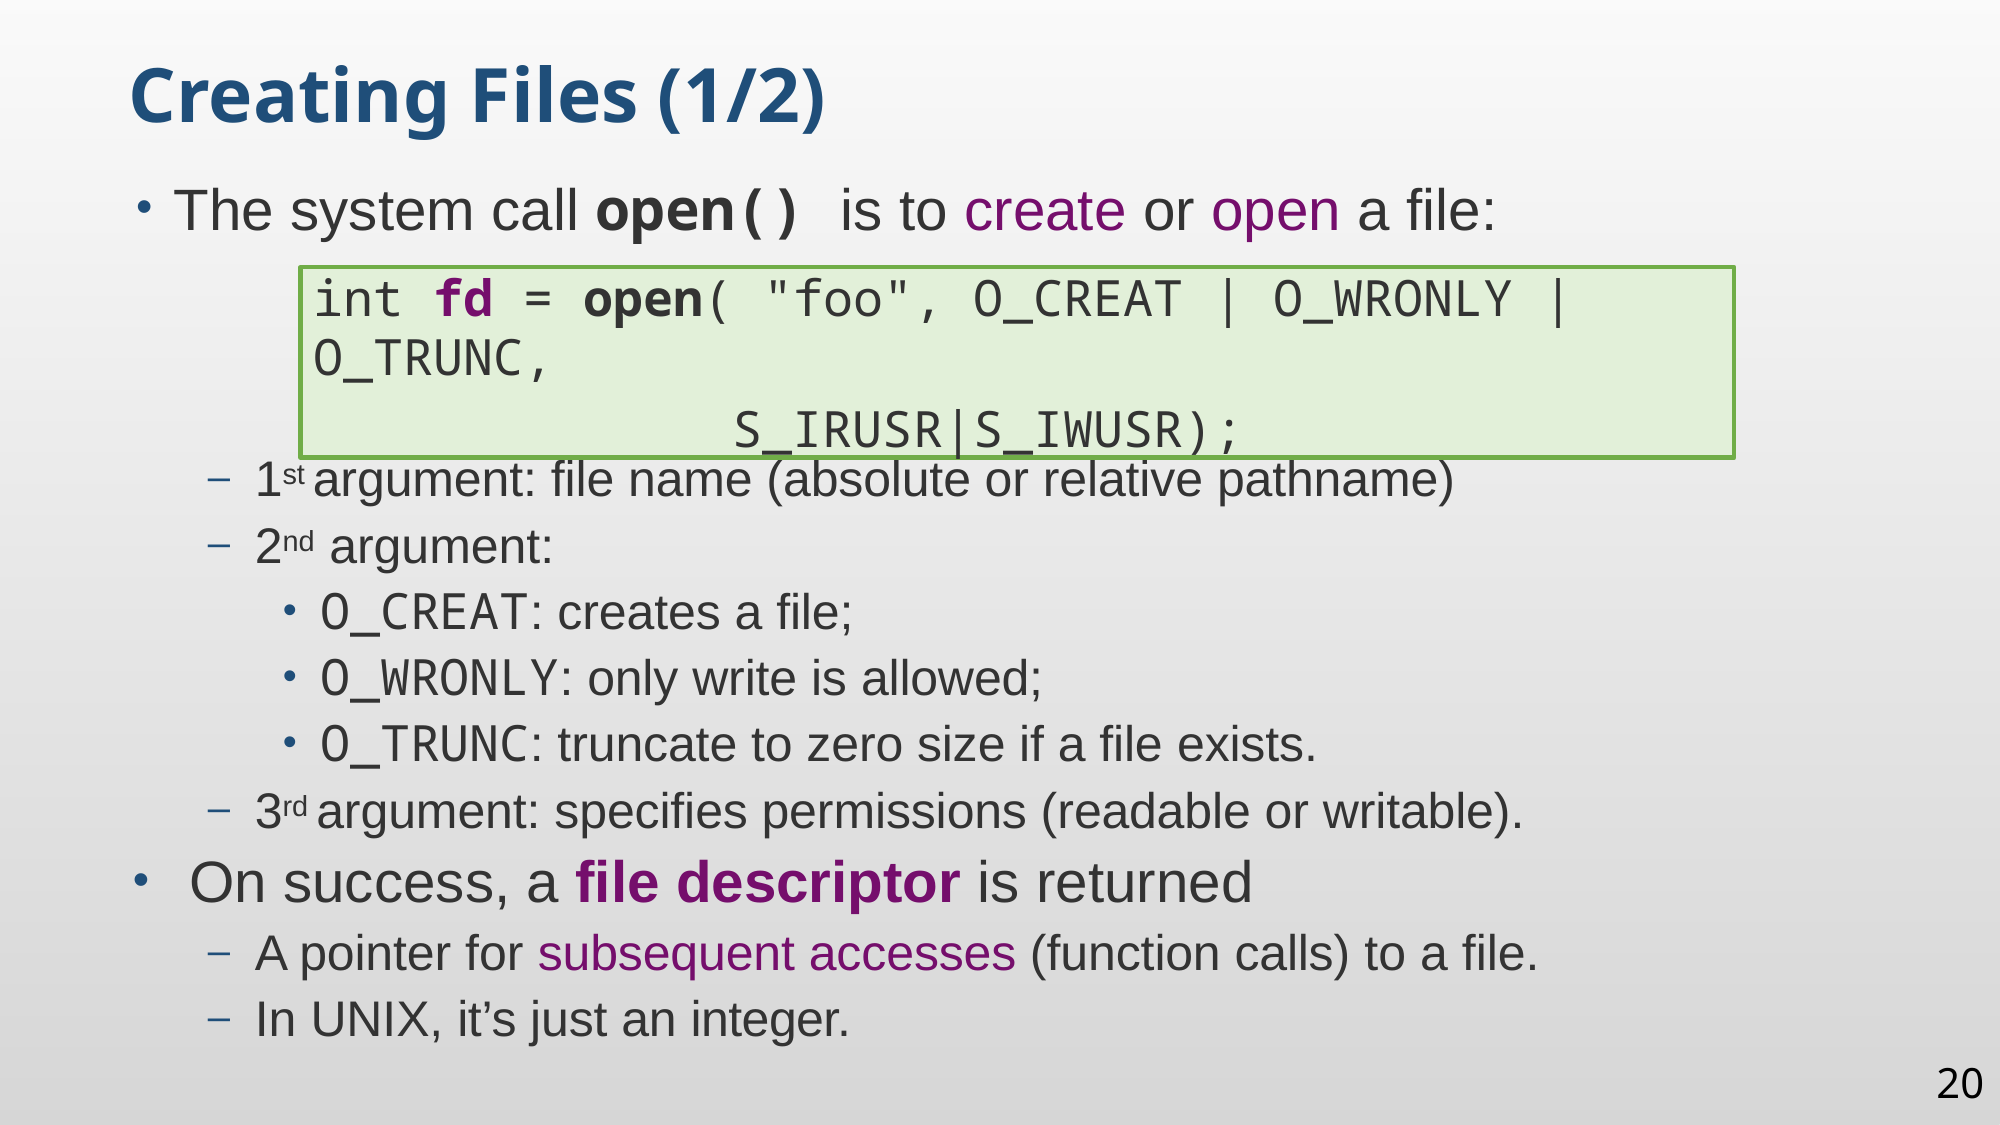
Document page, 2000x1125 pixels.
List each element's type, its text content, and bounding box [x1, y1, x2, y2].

list The system call open() is to create or open a file: 1st argument: file name (absolute or relative pathname) 2nd argument: O_CREAT: creates a file; O_WRONLY: only write is allowed; O_TRUNC: truncate to zero size if a file exists. 3rd argument: specifies permissions (readable or writable). On success, a file descriptor is returned A pointer for subsequent accesses (function calls) to a file. In UNIX, it’s just an integer. [113, 164, 1922, 1076]
text_box 20 [1811, 1070, 2000, 1101]
text_box Creating Files (1/2) [113, 30, 1810, 147]
text_box int fd = open( "foo", O_CREAT | O_WRONLY | O_TRUNC, S_IRUSR|S_IWUSR); [300, 267, 1735, 458]
